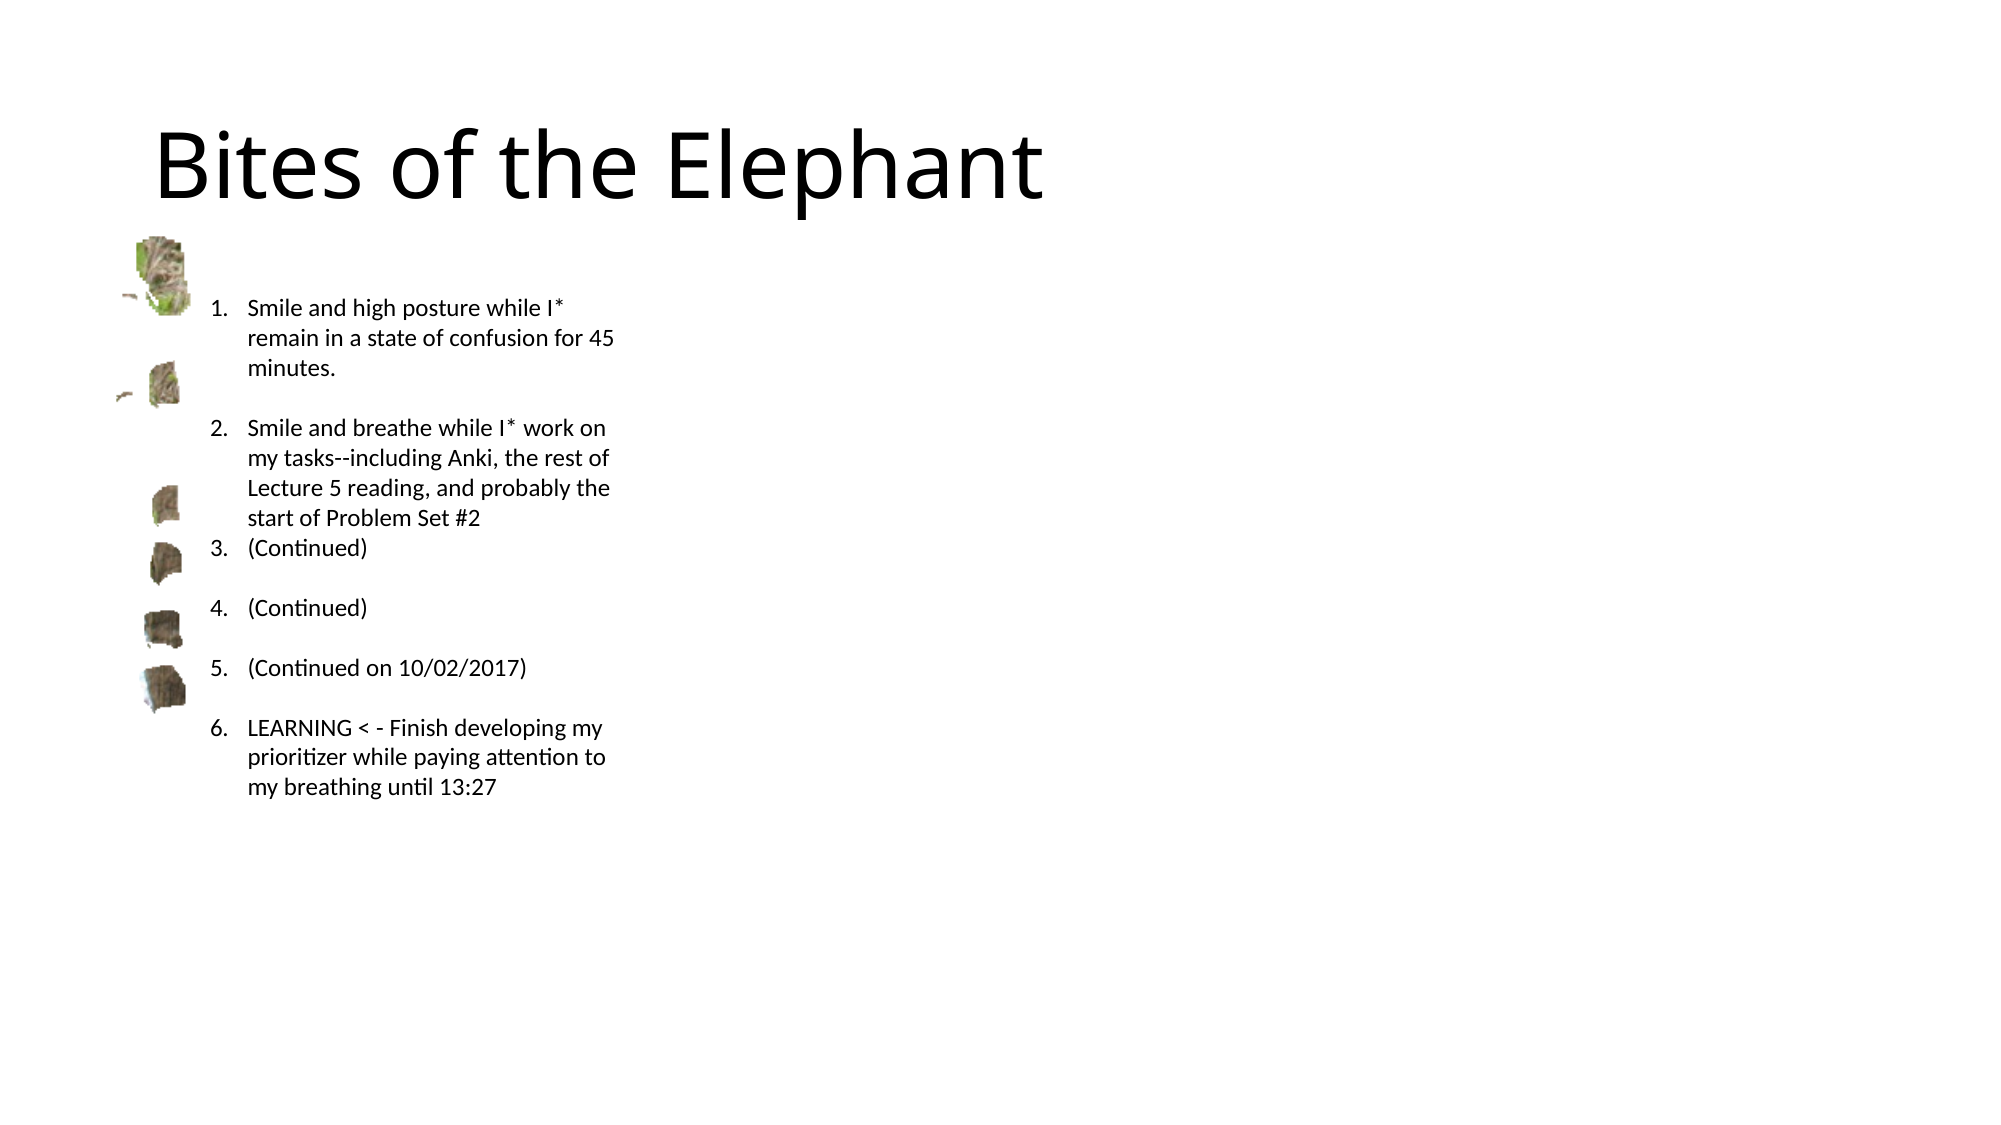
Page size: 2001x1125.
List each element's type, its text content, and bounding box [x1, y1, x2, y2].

picture [115, 384, 141, 412]
picture [148, 359, 183, 412]
picture [138, 664, 189, 717]
picture [149, 541, 185, 589]
picture [121, 235, 194, 319]
title Bites of the Elephant [137, 59, 1863, 278]
picture [151, 484, 183, 530]
picture [143, 609, 186, 655]
text_box Smile and high posture while I* remain in a state of confusion for 45 minutes. Smile and breathe while I* work on my tasks--including Anki, the rest of Lecture 5 reading, and probably the start of Problem Set #2 (Continued) (Continued) (Continued on 10/02/2017) LEARNING < - Finish developing my prioritizer while paying attention to my breathing until 13:27 [195, 284, 658, 809]
